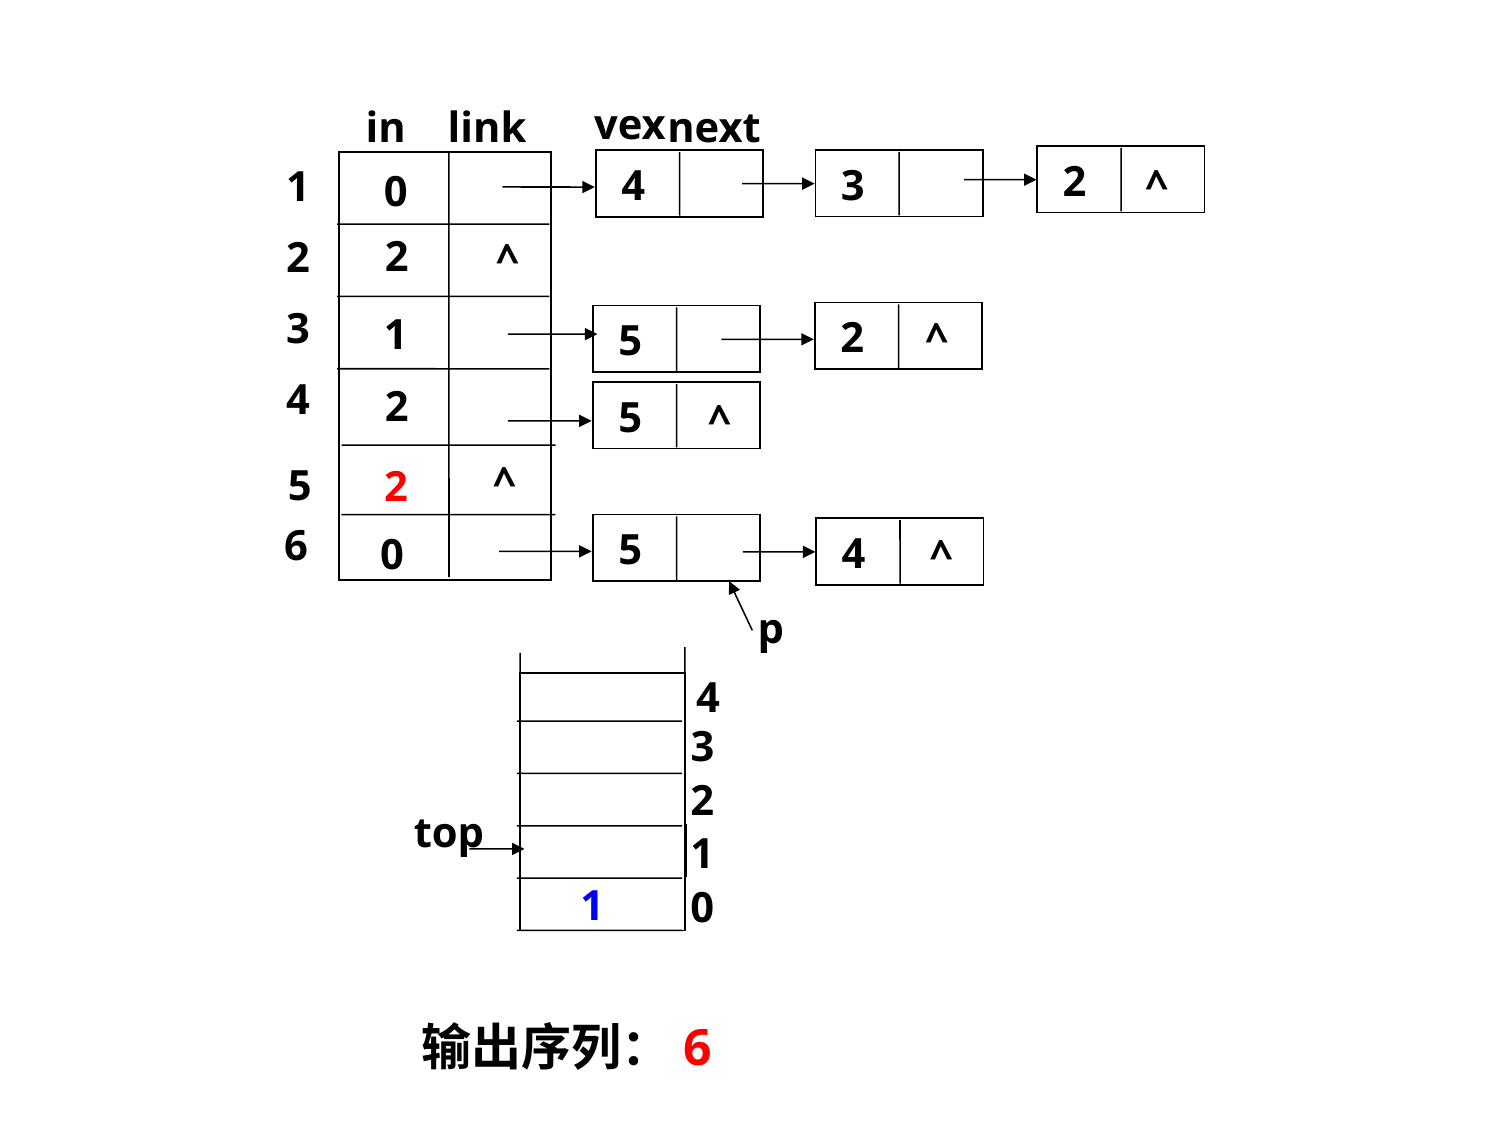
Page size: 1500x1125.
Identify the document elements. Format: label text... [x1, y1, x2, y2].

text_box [516, 646, 750, 940]
text_box 输出序列：6 [406, 1008, 727, 1083]
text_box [271, 90, 1205, 587]
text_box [398, 798, 525, 864]
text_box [728, 581, 795, 660]
